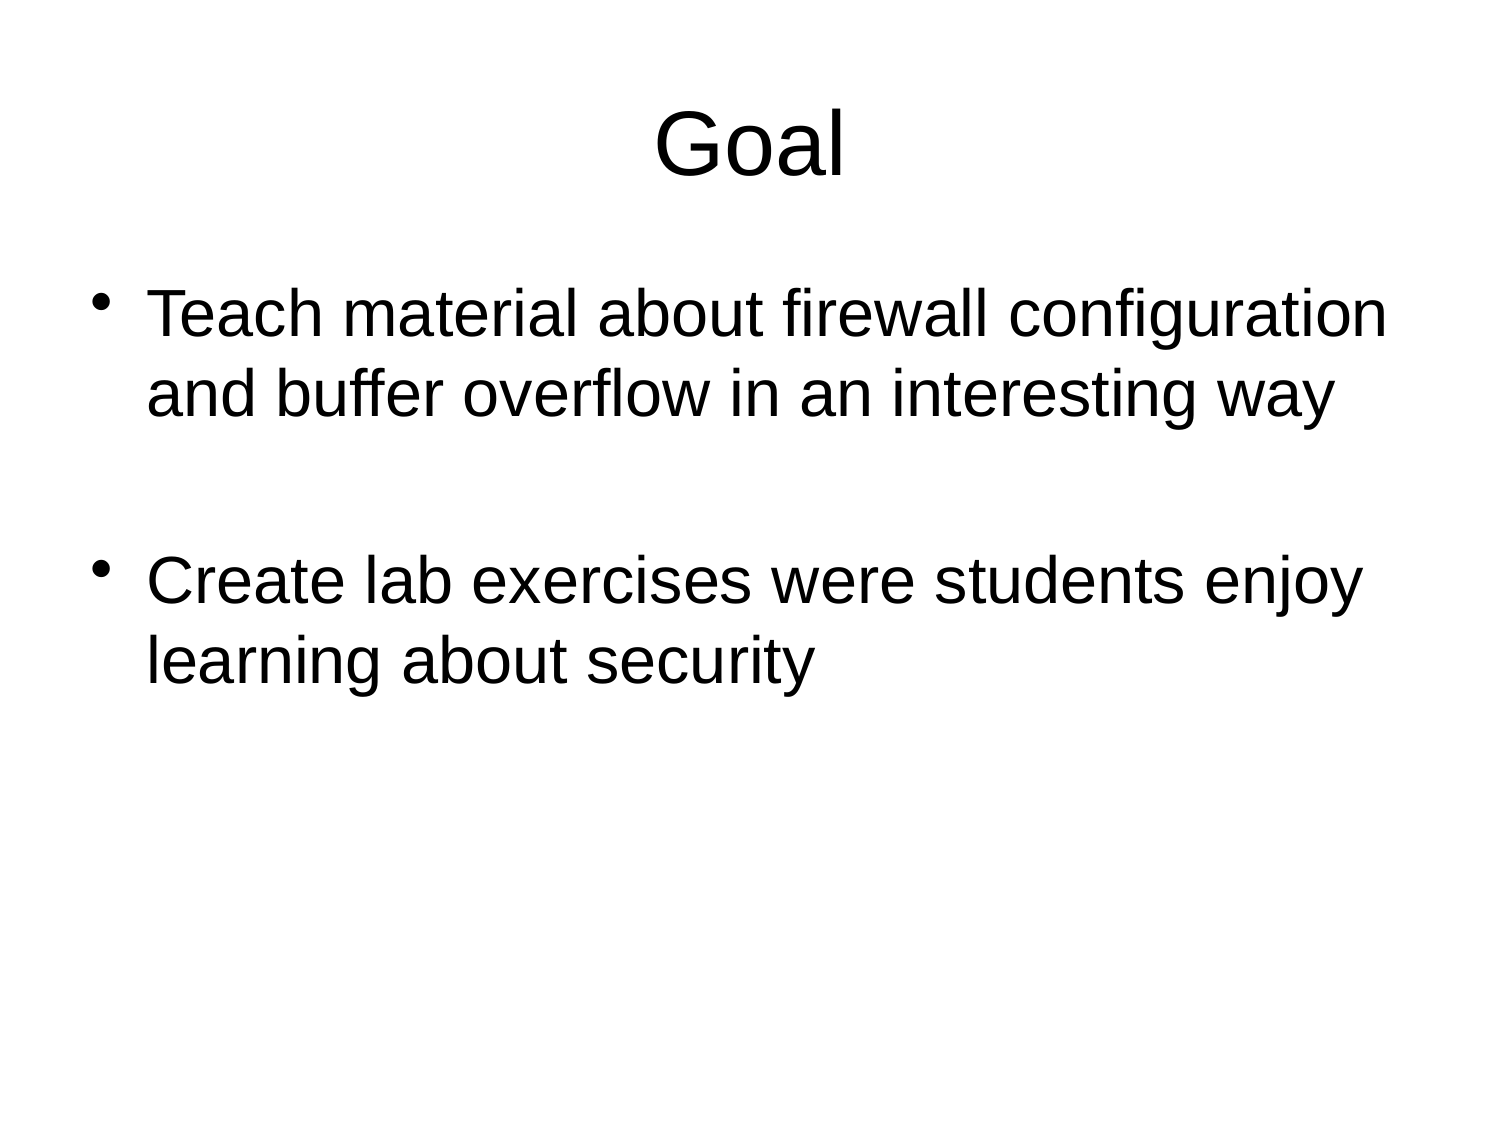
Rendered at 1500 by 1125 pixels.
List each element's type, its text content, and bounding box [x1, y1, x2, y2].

list Teach material about firewall configuration and buffer overflow in an interesting way Create lab exercises were students enjoy learning about security [74, 262, 1426, 1006]
title Goal [74, 44, 1426, 233]
